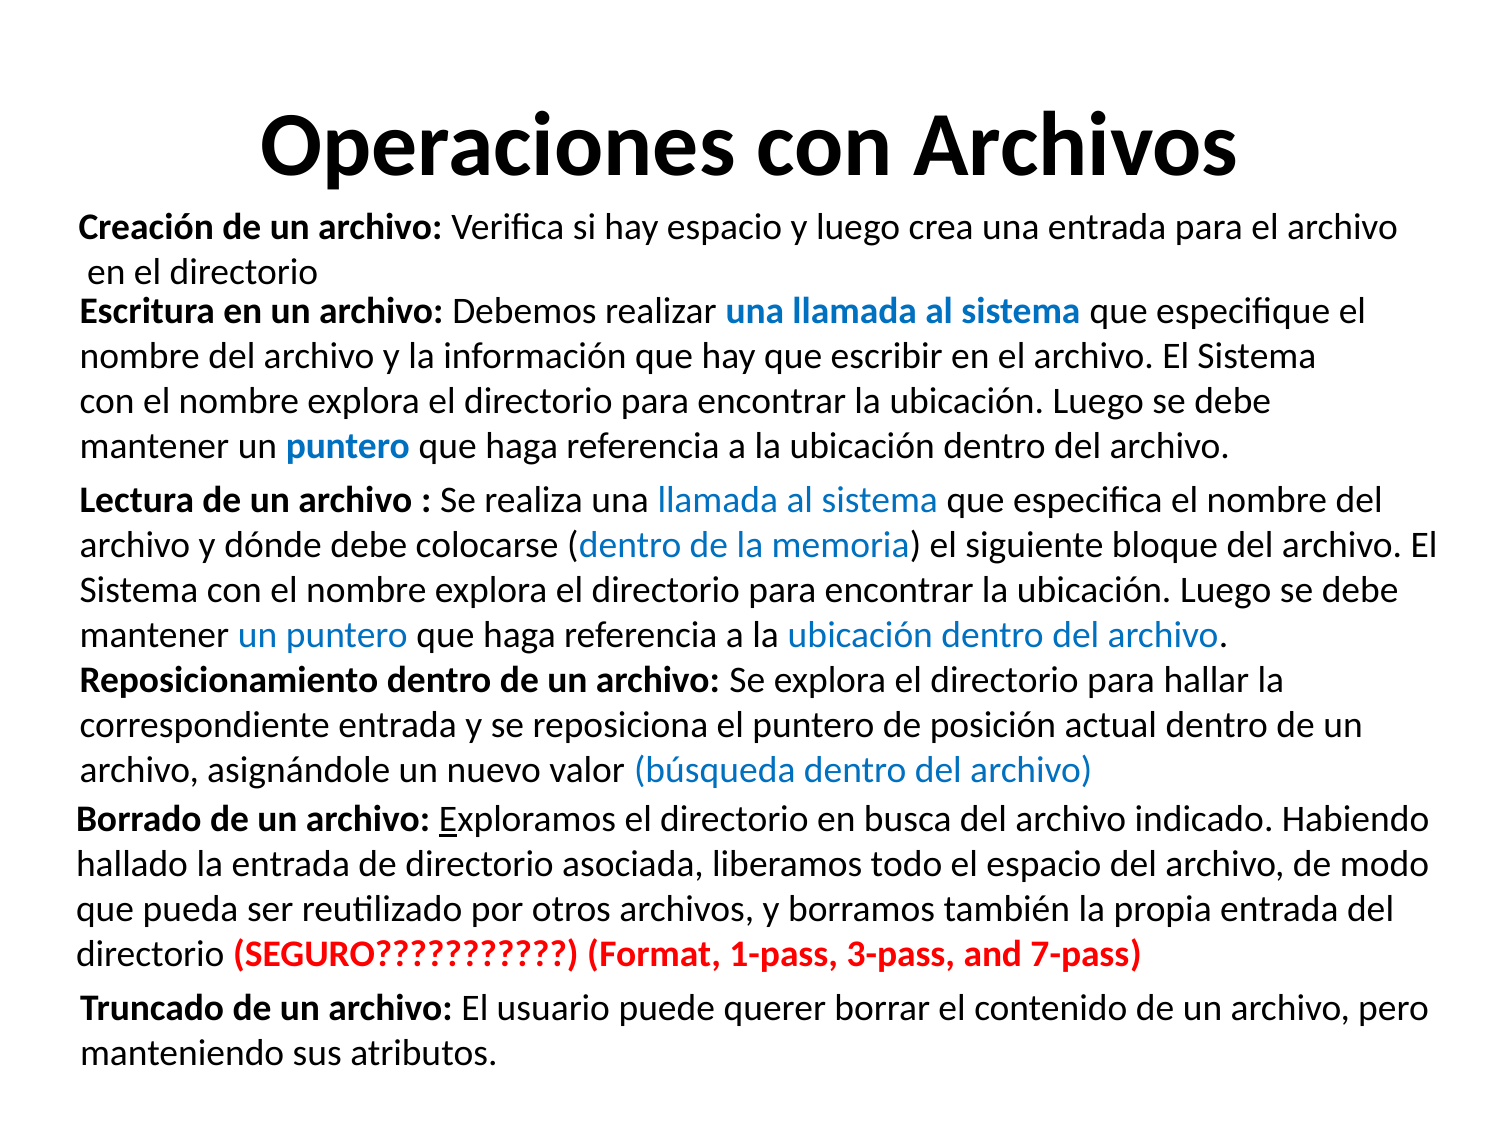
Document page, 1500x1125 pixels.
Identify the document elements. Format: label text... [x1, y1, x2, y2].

text_box Reposicionamiento dentro de un archivo: Se explora el directorio para hallar la correspondiente entrada y se reposiciona el puntero de posición actual dentro de un archivo, asignándole un nuevo valor (búsqueda dentro del archivo) [64, 647, 1489, 786]
text_box Creación de un archivo: Verifica si hay espacio y luego crea una entrada para el archivo en el directorio [0, 194, 1500, 300]
text_box Borrado de un archivo: Exploramos el directorio en busca del archivo indicado. Habiendo hallado la entrada de directorio asociada, liberamos todo el espacio del archivo, de modo que pueda ser reutilizado por otros archivos, y borramos también la propia entrada del directorio (SEGURO???????????) (Format, 1-pass, 3-pass, and 7-pass) [0, 786, 1500, 982]
text_box Lectura de un archivo : Se realiza una llamada al sistema que especifica el nombre del archivo y dónde debe colocarse (dentro de la memoria) el siguiente bloque del archivo. El Sistema con el nombre explora el directorio para encontrar la ubicación. Luego se debe mantener un puntero que haga referencia a la ubicación dentro del archivo. [64, 467, 1459, 647]
text_box Truncado de un archivo: El usuario puede querer borrar el contenido de un archivo, pero manteniendo sus atributos. [64, 975, 1459, 1081]
title Operaciones con Archivos [75, 45, 1425, 194]
text_box Escritura en un archivo: Debemos realizar una llamada al sistema que especifique el nombre del archivo y la información que hay que escribir en el archivo. El Sistema con el nombre explora el directorio para encontrar la ubicación. Luego se debe mantener un puntero que haga referencia a la ubicación dentro del archivo. [64, 300, 1388, 474]
